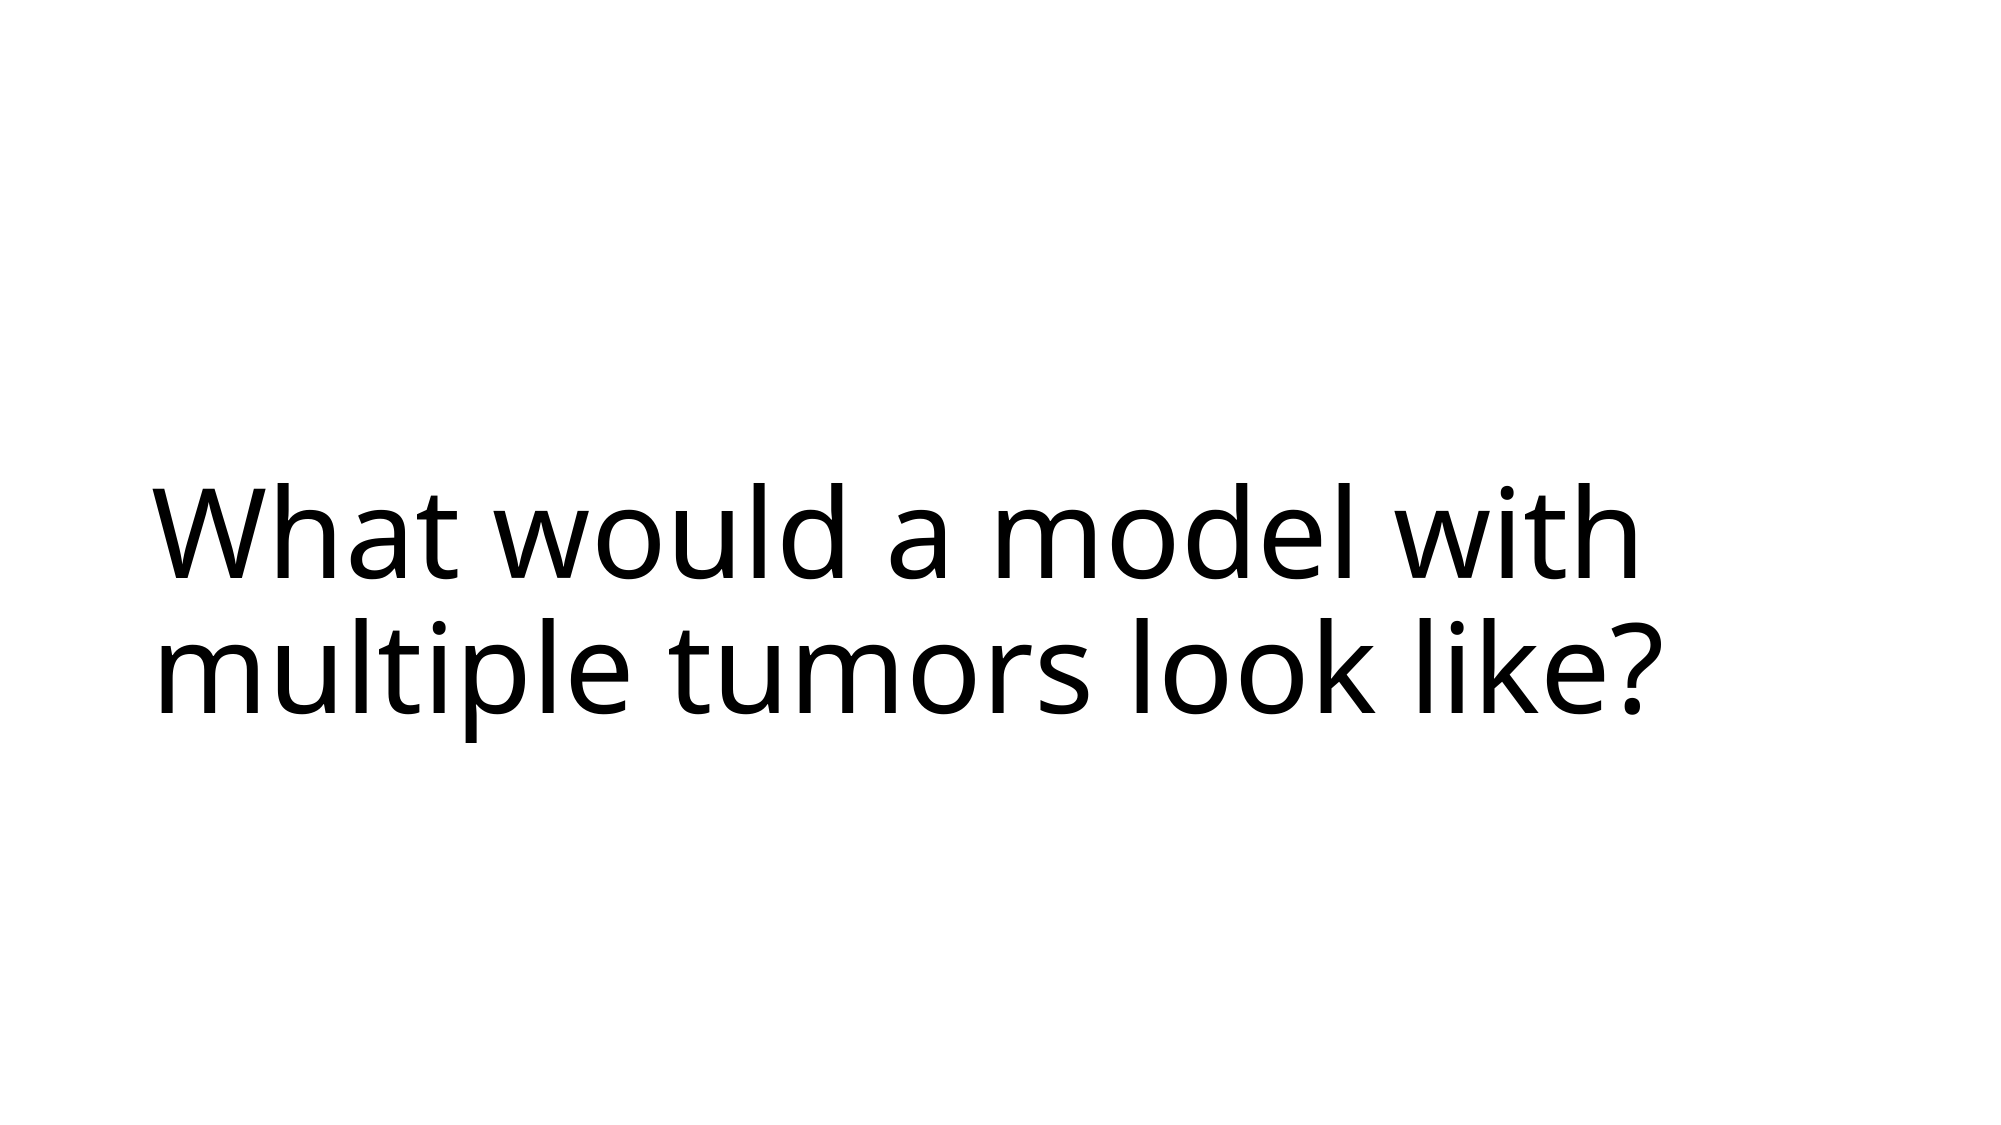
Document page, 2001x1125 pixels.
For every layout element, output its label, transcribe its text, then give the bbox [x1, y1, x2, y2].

title What would a model with multiple tumors look like? [136, 280, 1862, 749]
